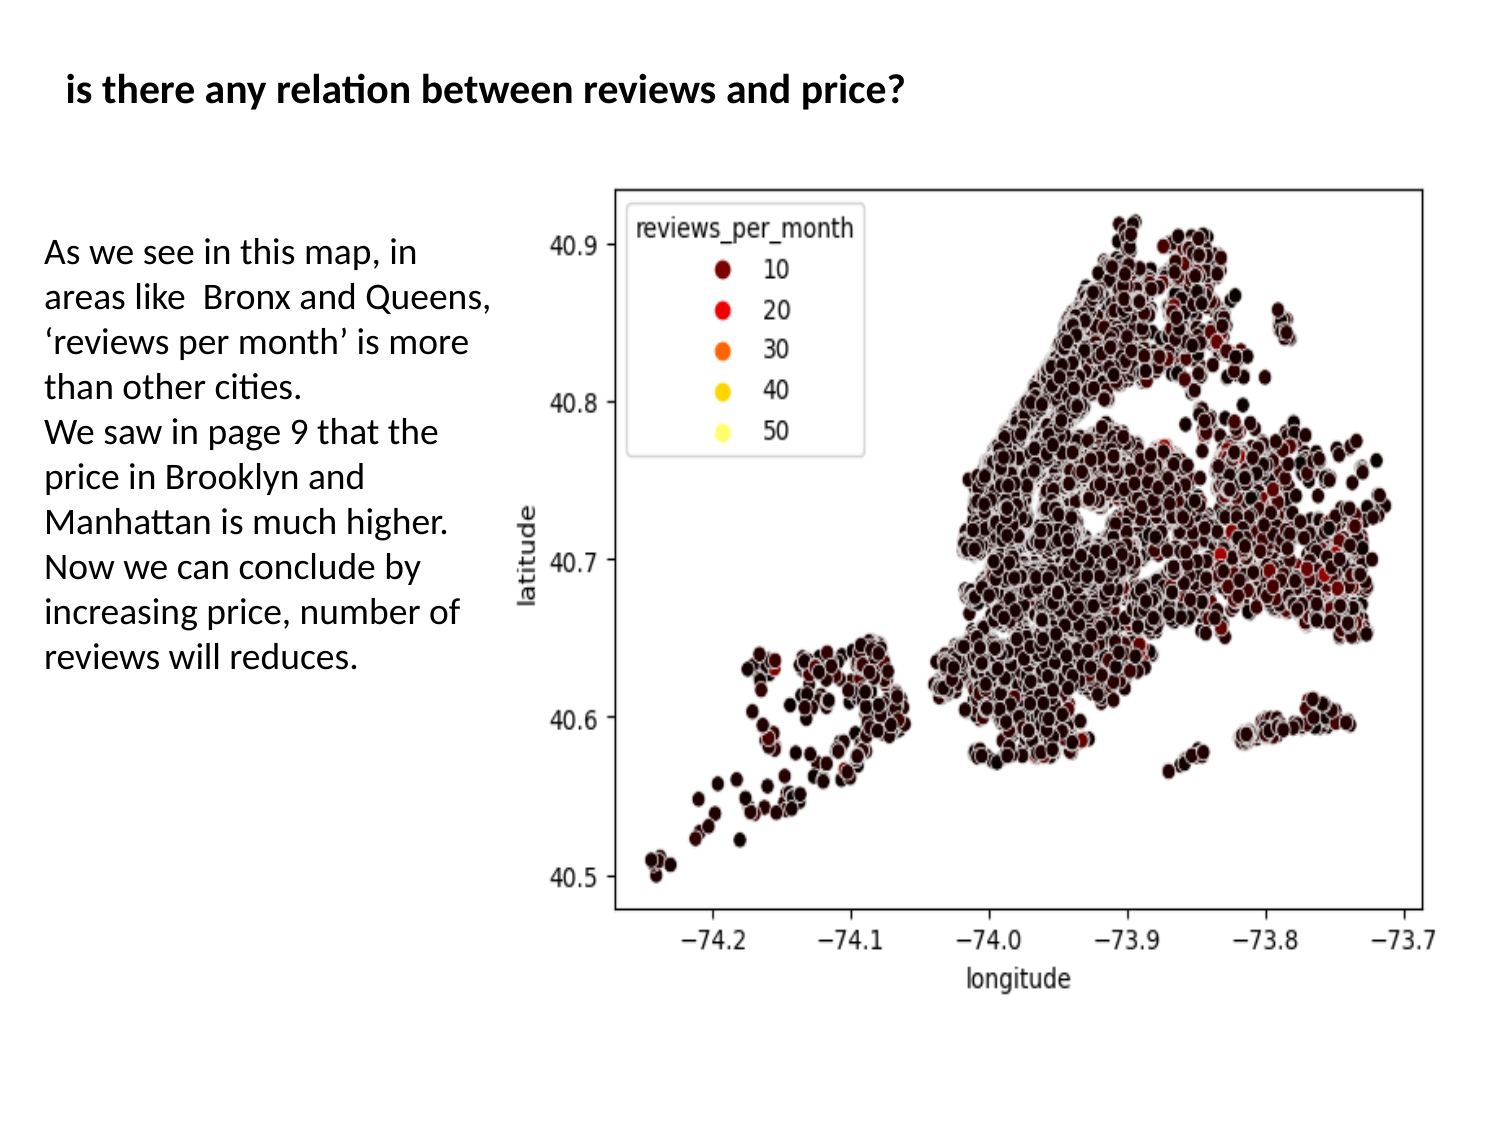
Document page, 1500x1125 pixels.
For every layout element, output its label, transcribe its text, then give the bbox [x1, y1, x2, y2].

picture [501, 172, 1453, 1012]
text_box As we see in this map, in areas like Bronx and Queens, ‘reviews per month’ is more than other cities. We saw in page 9 that the price in Brooklyn and Manhattan is much higher. Now we can conclude by increasing price, number of reviews will reduces. [29, 219, 496, 730]
text_box is there any relation between reviews and price? [41, 54, 1447, 120]
